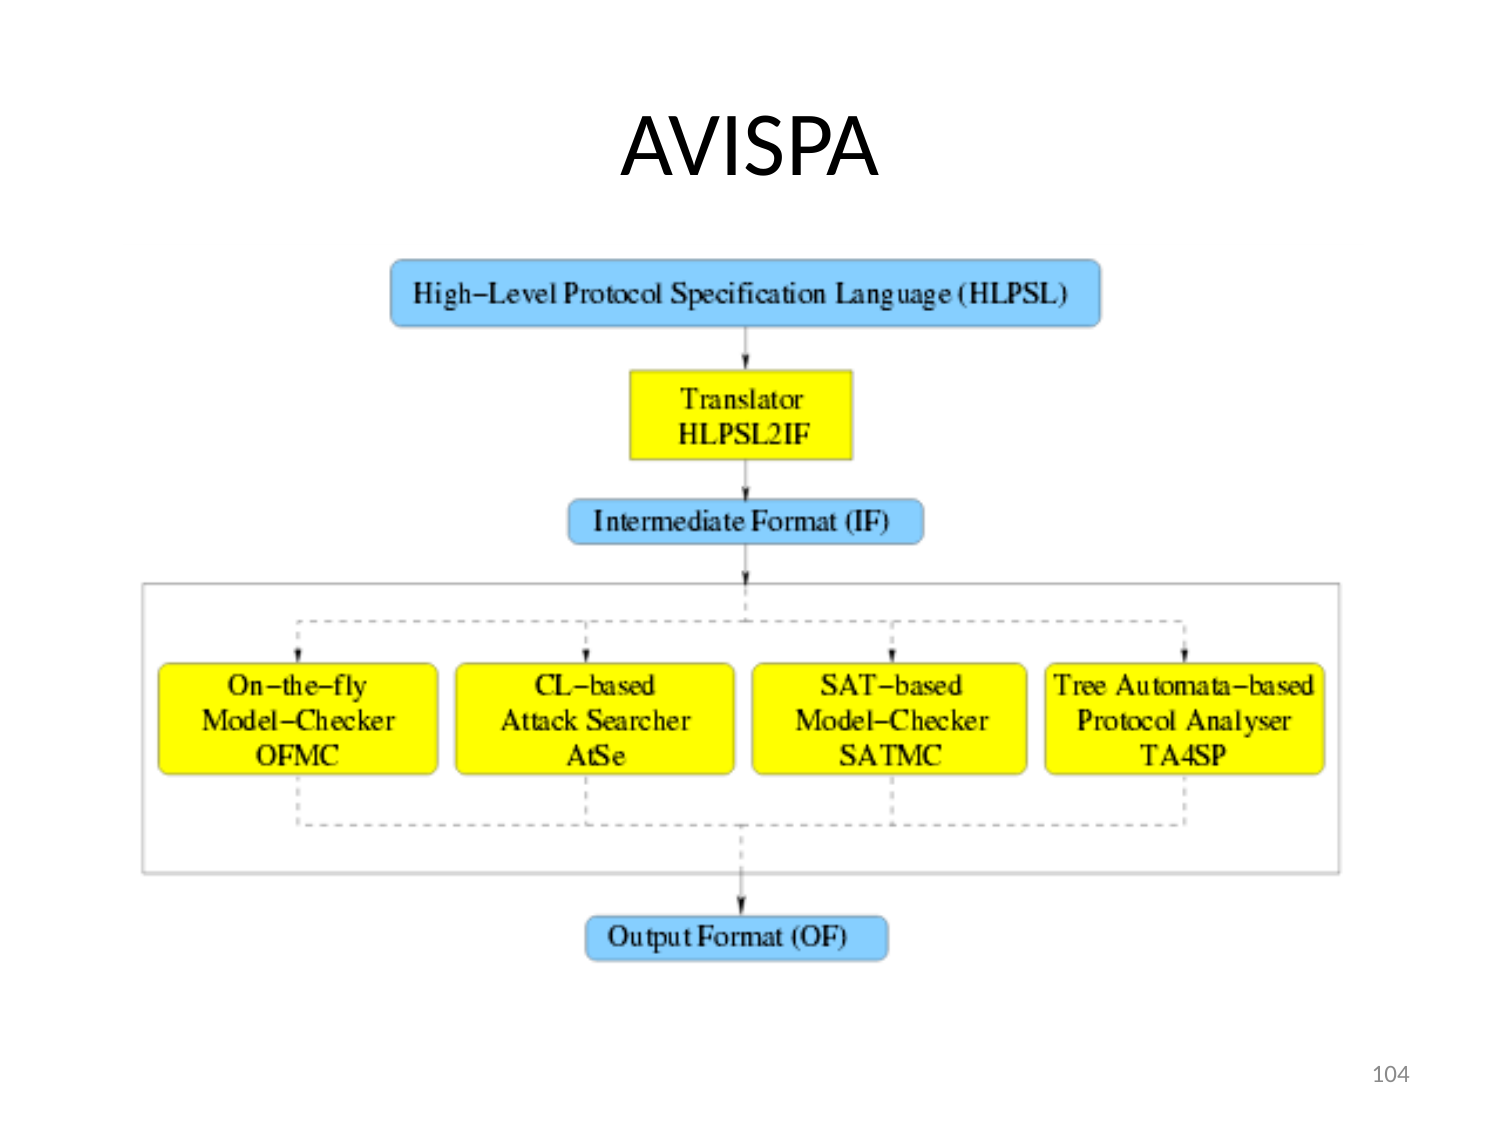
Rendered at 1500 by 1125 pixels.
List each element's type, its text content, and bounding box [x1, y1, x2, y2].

slide_number 104 [1074, 1042, 1425, 1103]
title AVISPA [75, 45, 1425, 233]
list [123, 243, 1365, 976]
